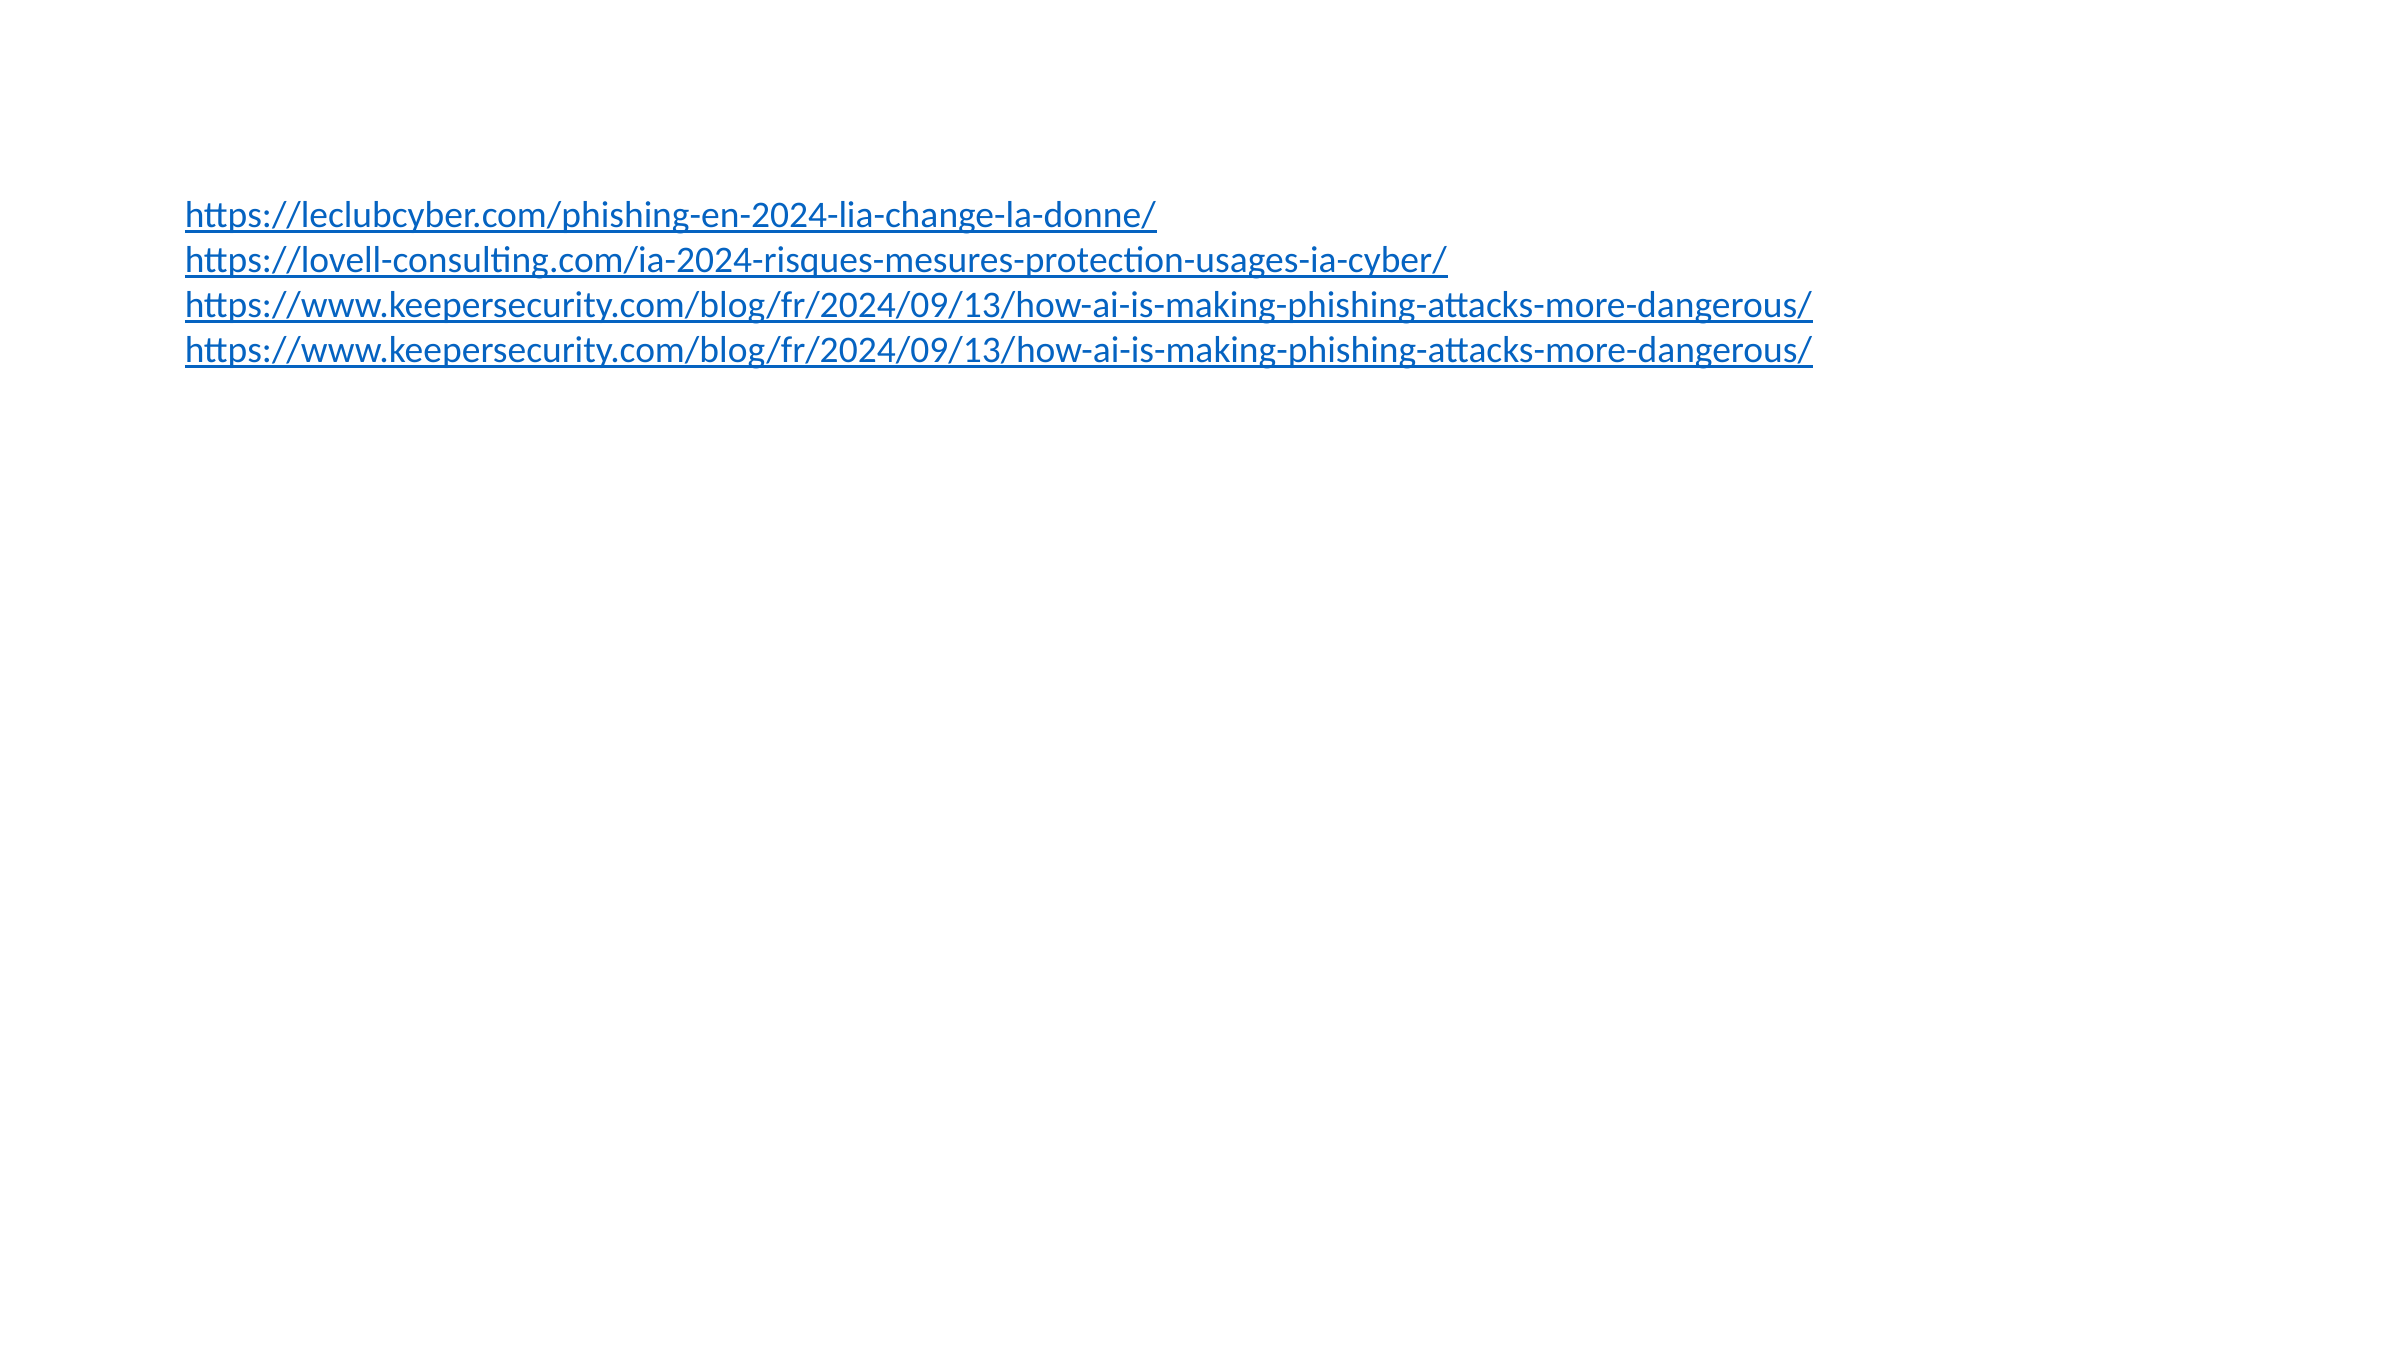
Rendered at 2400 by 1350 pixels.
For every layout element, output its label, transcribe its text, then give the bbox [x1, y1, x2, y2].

text_box https://leclubcyber.com/phishing-en-2024-lia-change-la-donne/ https://lovell-consulting.com/ia-2024-risques-mesures-protection-usages-ia-cyber/ https://www.keepersecurity.com/blog/fr/2024/09/13/how-ai-is-making-phishing-attacks-more-dangerous/ https://www.keepersecurity.com/blog/fr/2024/09/13/how-ai-is-making-phishing-attacks-more-dangerous/ [170, 182, 2331, 423]
